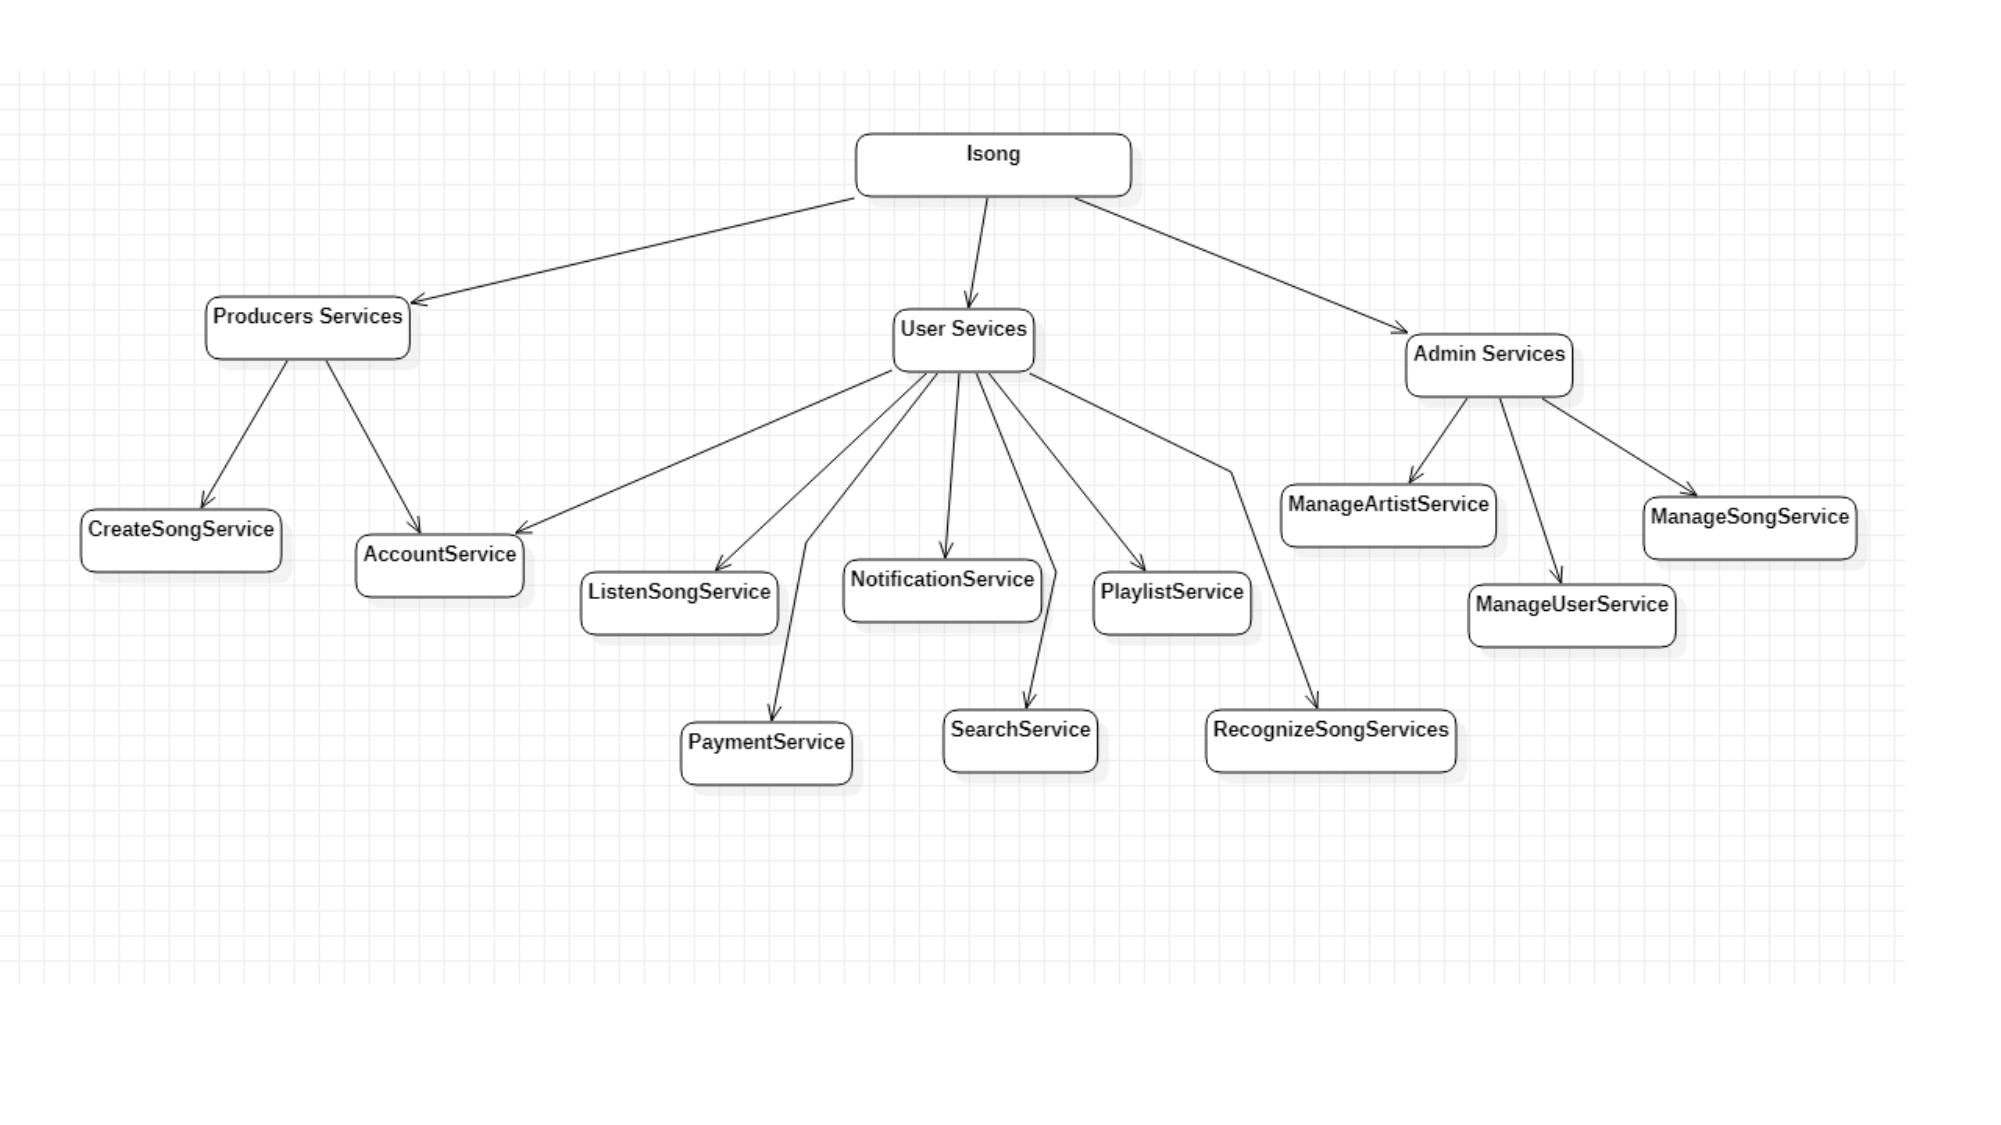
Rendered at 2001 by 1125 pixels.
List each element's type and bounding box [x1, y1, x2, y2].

picture [0, 70, 1905, 984]
